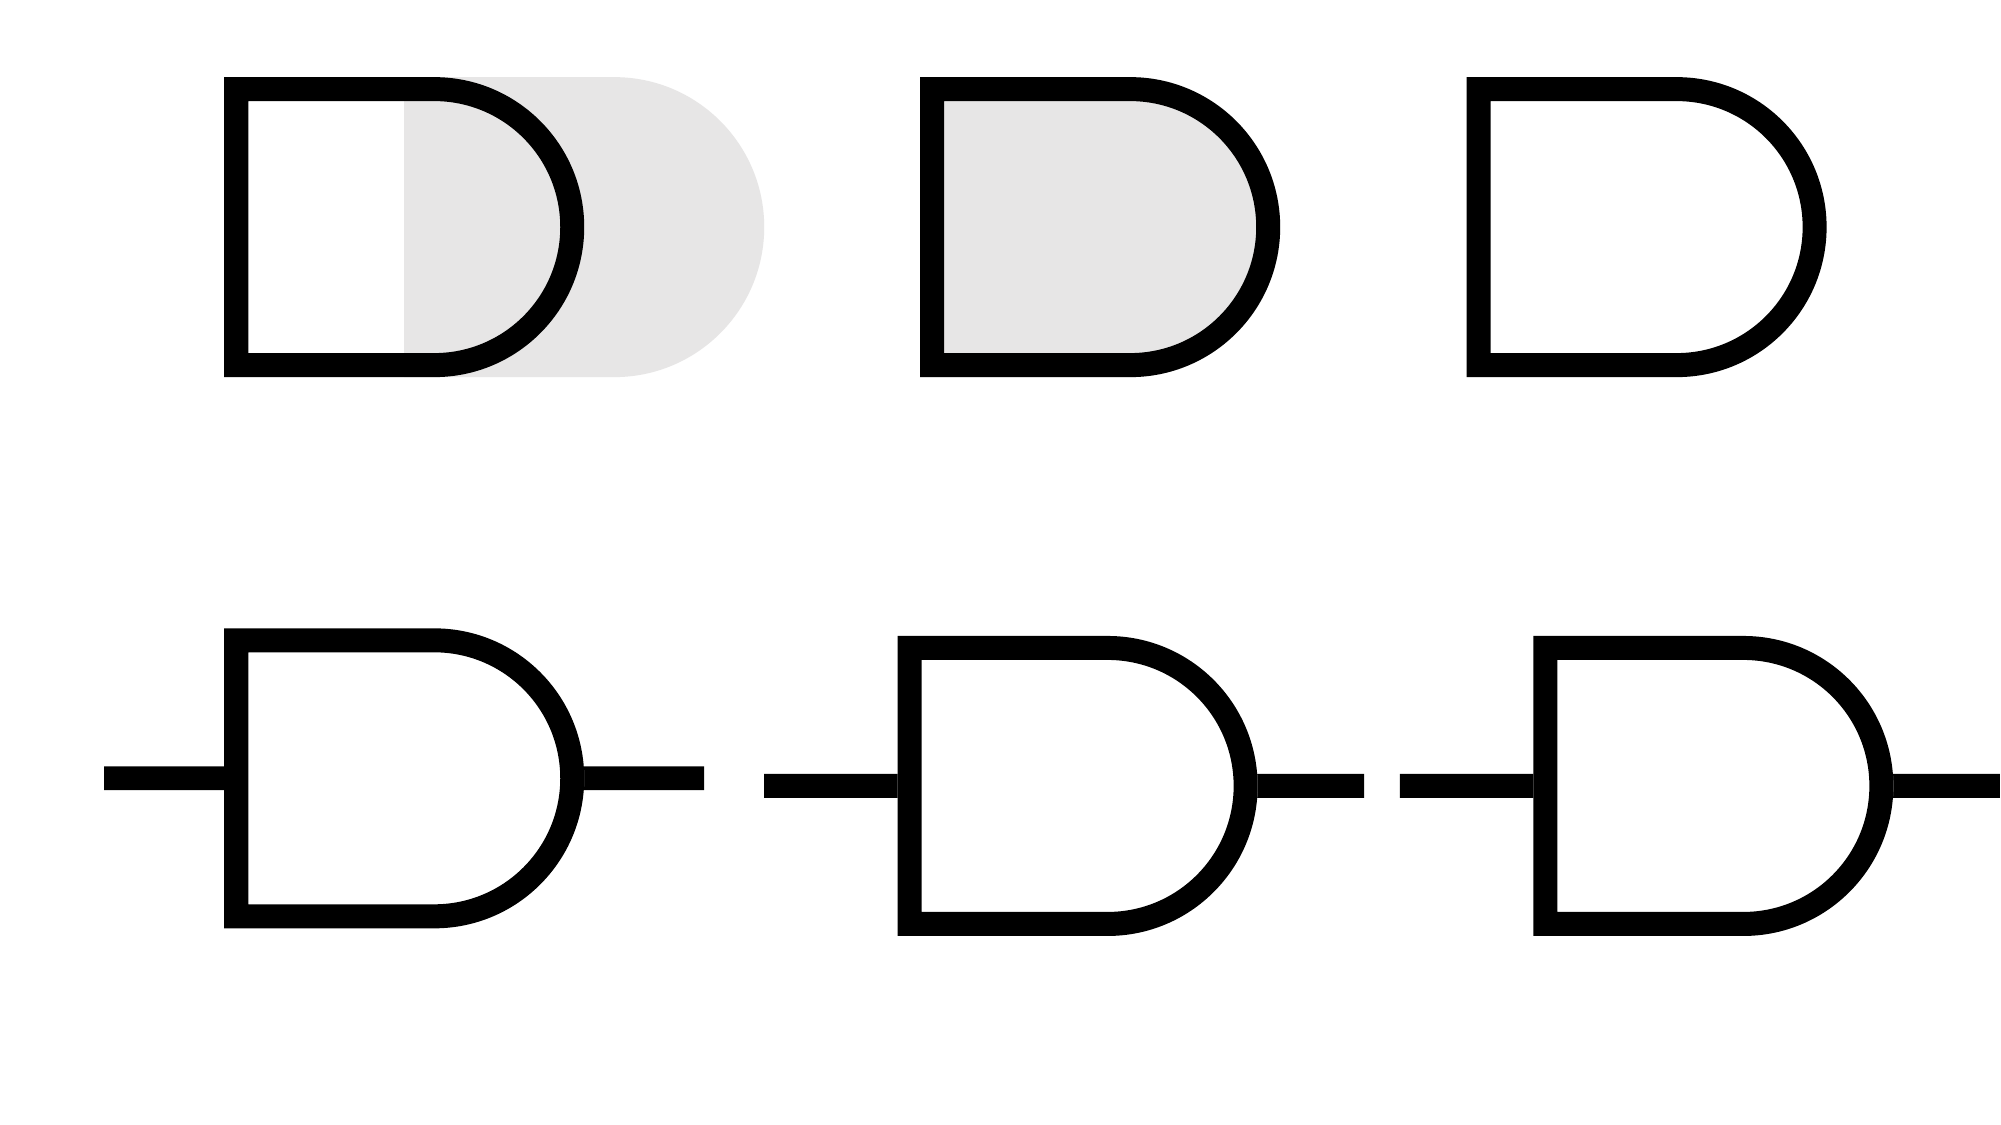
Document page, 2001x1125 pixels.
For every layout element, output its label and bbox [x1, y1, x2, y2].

text_box [223, 76, 586, 379]
text_box [442, 76, 766, 379]
text_box [1399, 635, 2000, 936]
text_box [104, 766, 224, 791]
text_box [946, 103, 1255, 352]
text_box [403, 103, 559, 352]
text_box [919, 76, 1282, 379]
text_box [897, 635, 1258, 936]
text_box [764, 773, 897, 798]
text_box [224, 628, 585, 929]
text_box [1258, 773, 1365, 798]
text_box [585, 766, 705, 791]
text_box [1466, 77, 1827, 378]
